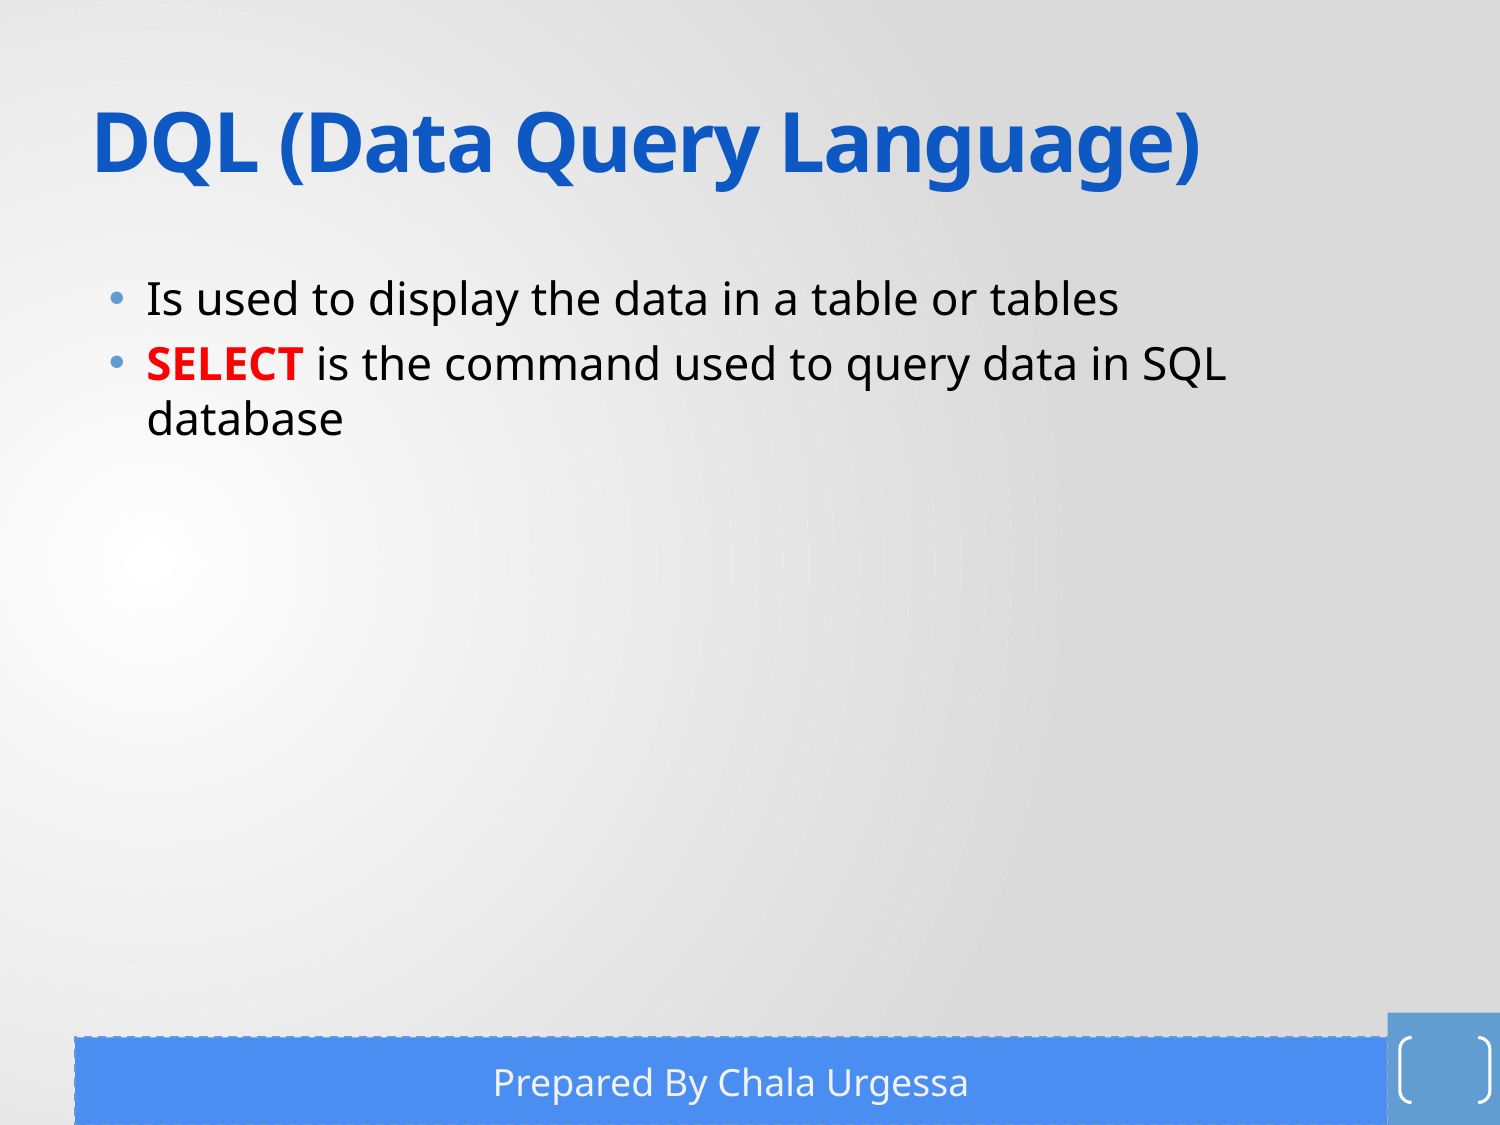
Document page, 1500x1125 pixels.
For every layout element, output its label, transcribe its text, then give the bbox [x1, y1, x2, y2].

list Is used to display the data in a table or tables SELECT is the command used to query data in SQL database [75, 262, 1423, 1050]
slide_number [1398, 1035, 1492, 1105]
title DQL (Data Query Language) [75, 45, 1420, 233]
